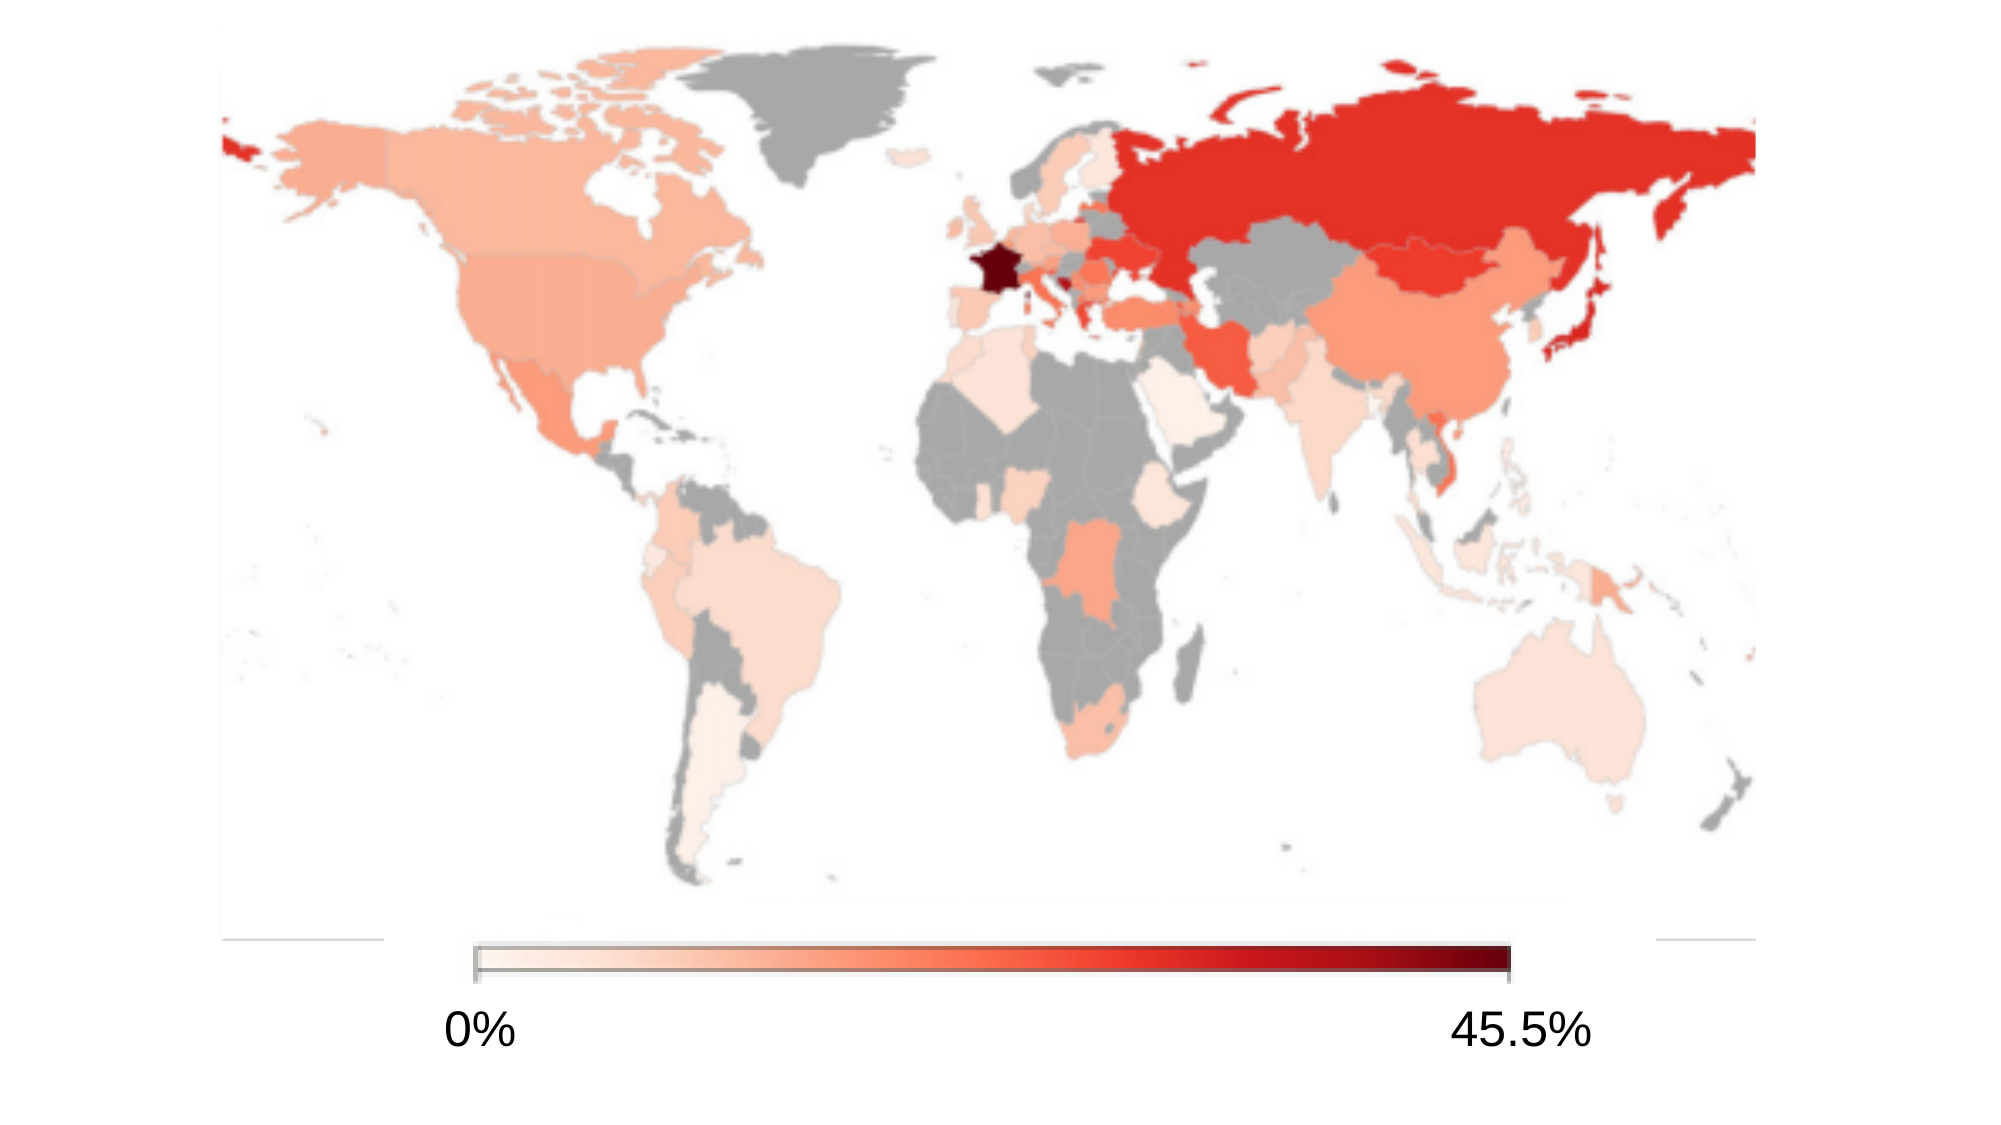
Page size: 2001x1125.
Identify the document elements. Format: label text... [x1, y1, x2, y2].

text_box 0% 45.5% [383, 986, 1657, 1064]
picture [462, 914, 1538, 984]
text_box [217, 27, 1756, 986]
